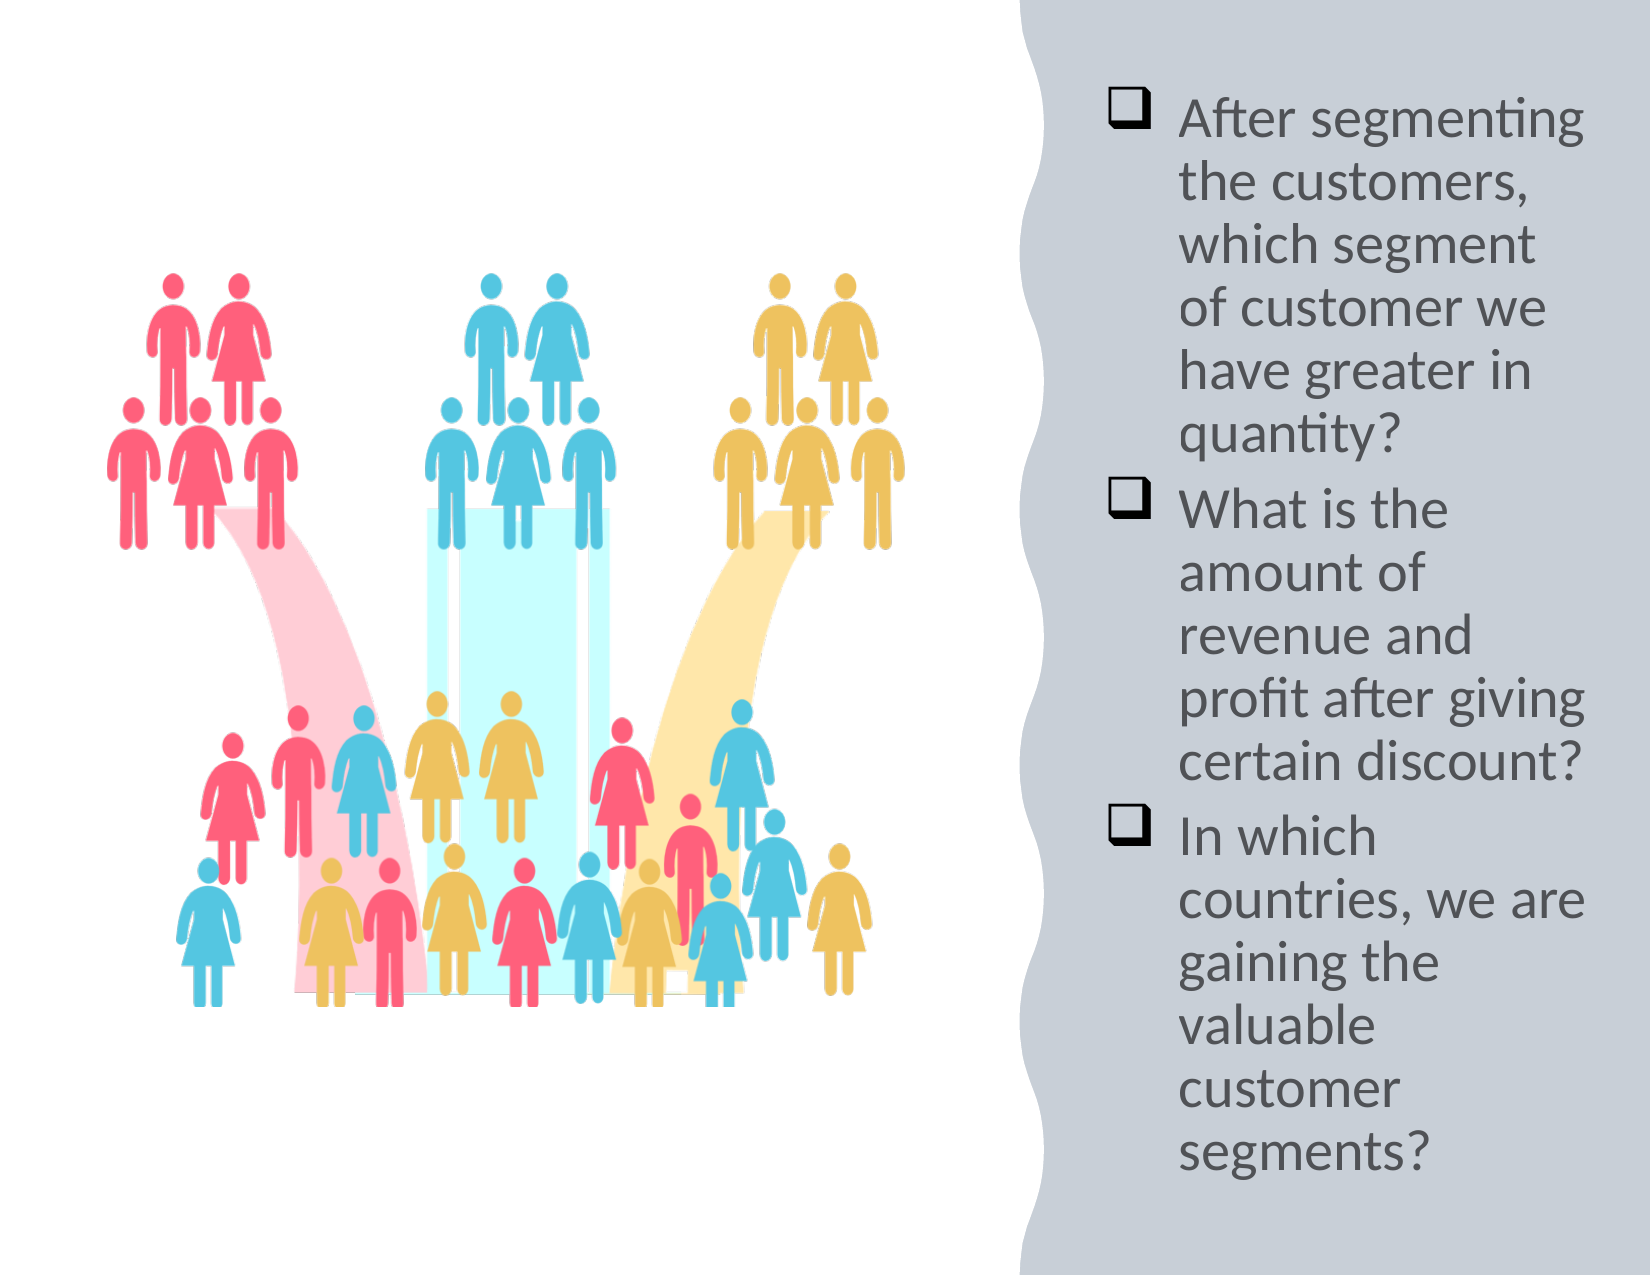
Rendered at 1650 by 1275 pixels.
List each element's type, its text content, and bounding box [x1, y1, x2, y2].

picture [103, 267, 918, 1008]
text_box [1022, 0, 1650, 1275]
text_box After segmenting the customers, which segment of customer we have greater in quantity? What is the amount of revenue and profit after giving certain discount? In which countries, we are gaining the valuable customer segments? [1060, 80, 1614, 795]
text_box [0, 0, 1047, 1275]
